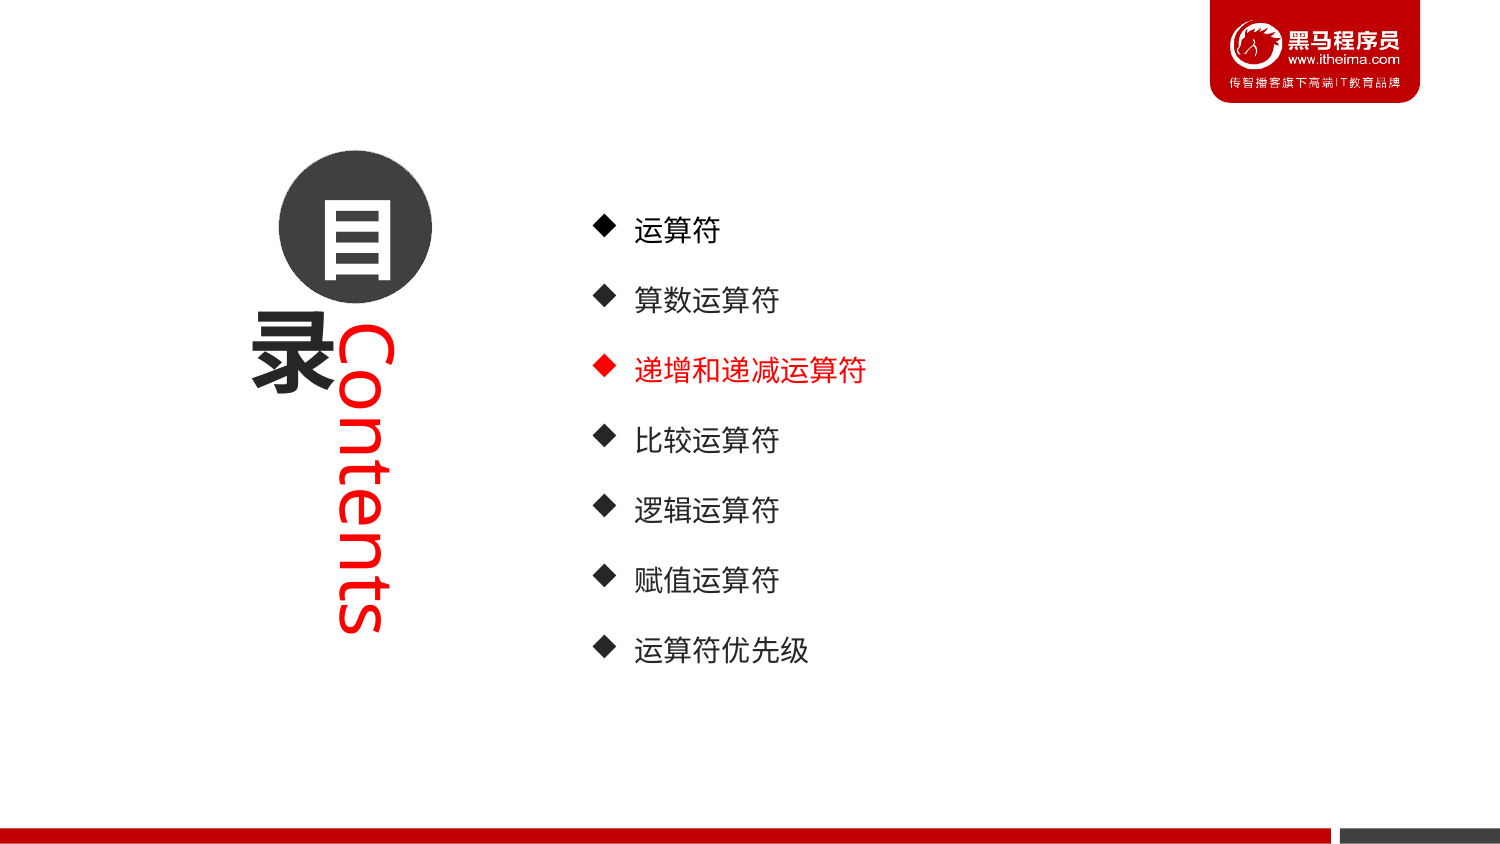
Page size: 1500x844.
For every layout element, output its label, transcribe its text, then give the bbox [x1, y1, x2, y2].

picture [1211, 11, 1419, 97]
list 运算符 算数运算符 递增和递减运算符 比较运算符 逻辑运算符 赋值运算符 运算符优先级 [575, 169, 1394, 707]
